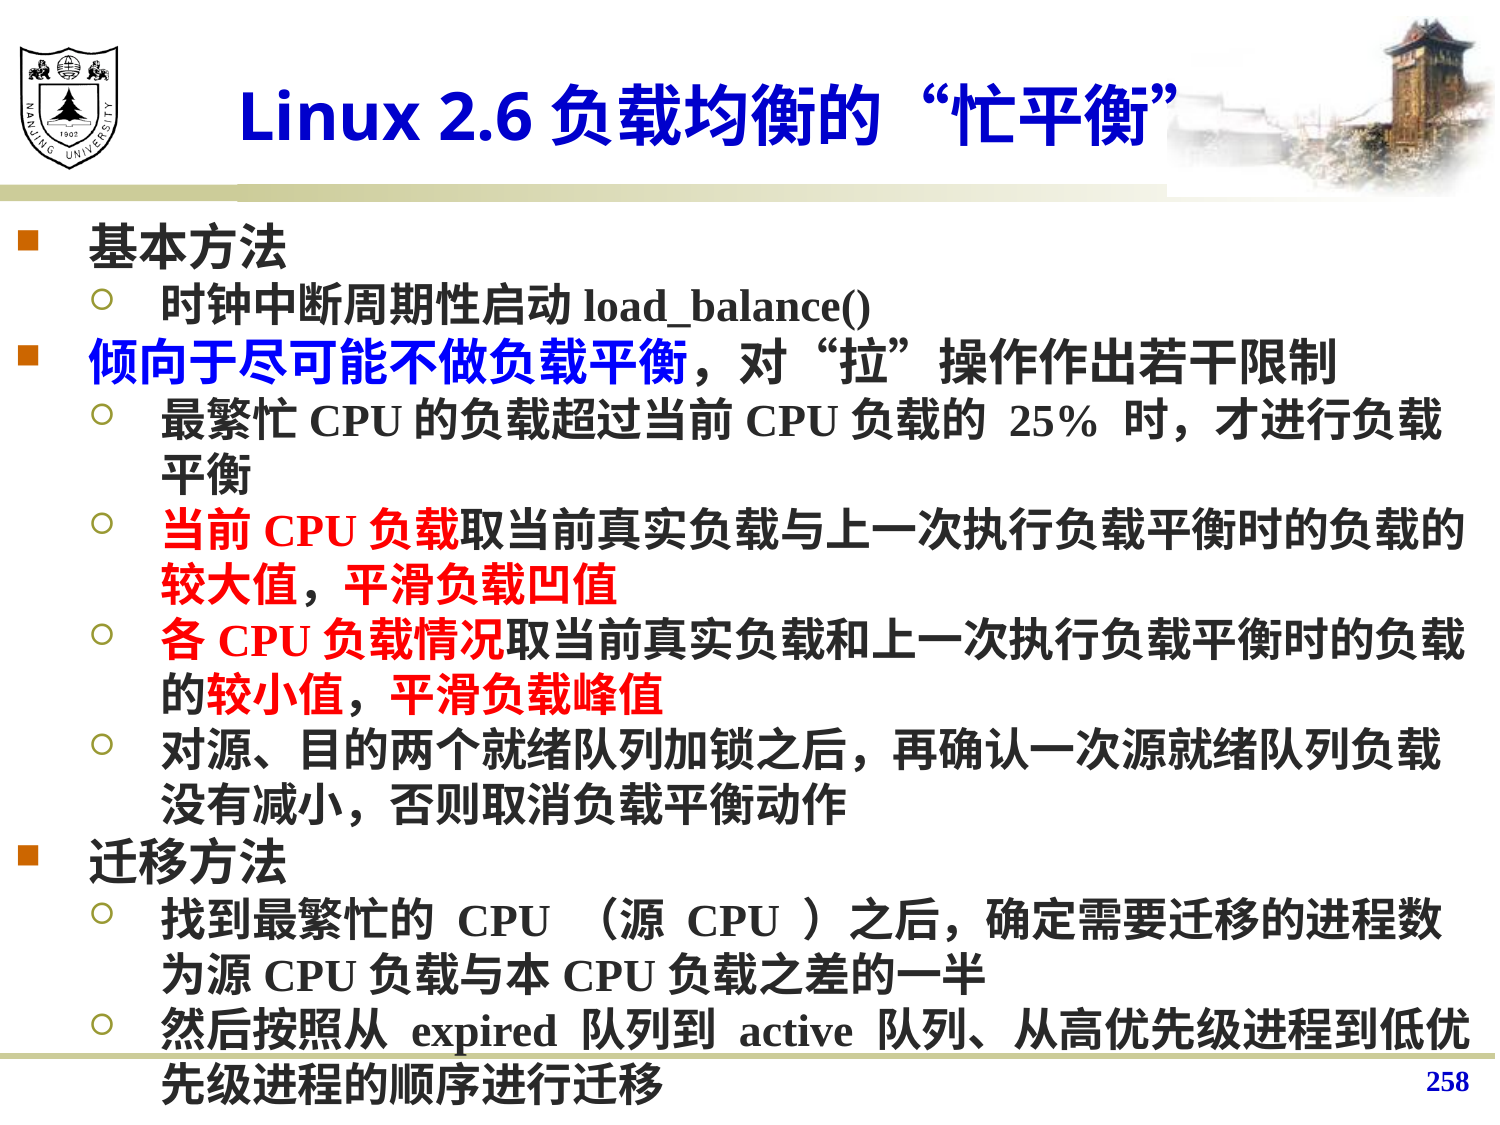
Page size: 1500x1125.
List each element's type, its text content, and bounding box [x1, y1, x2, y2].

title Linux 2.6负载均衡的“忙平衡” [123, 66, 1331, 161]
picture [14, 42, 124, 173]
list 基本方法 时钟中断周期性启动load_balance() 倾向于尽可能不做负载平衡，对“拉”操作作出若干限制 最繁忙CPU的负载超过当前CPU负载的 25% 时，才进行负载平衡 当前CPU负载取当前真实负载与上一次执行负载平衡时的负载的较大值，平滑负载凹值 各CPU负载情况取当前真实负载和上一次执行负载平衡时的负载的较小值，平滑负载峰值 对源、目的两个就绪队列加锁之后，再确认一次源就绪队列负载没有减小，否则取消负载平衡动作 迁移方法 找到最繁忙的 CPU （源 CPU ）之后，确定需要迁移的进程数为源CPU负载与本CPU负载之差的一半 然后按照从 expired 队列到 active 队列、从高优先级进程到低优先级进程的顺序进行迁移 [0, 208, 1500, 1125]
picture [1167, 16, 1495, 197]
